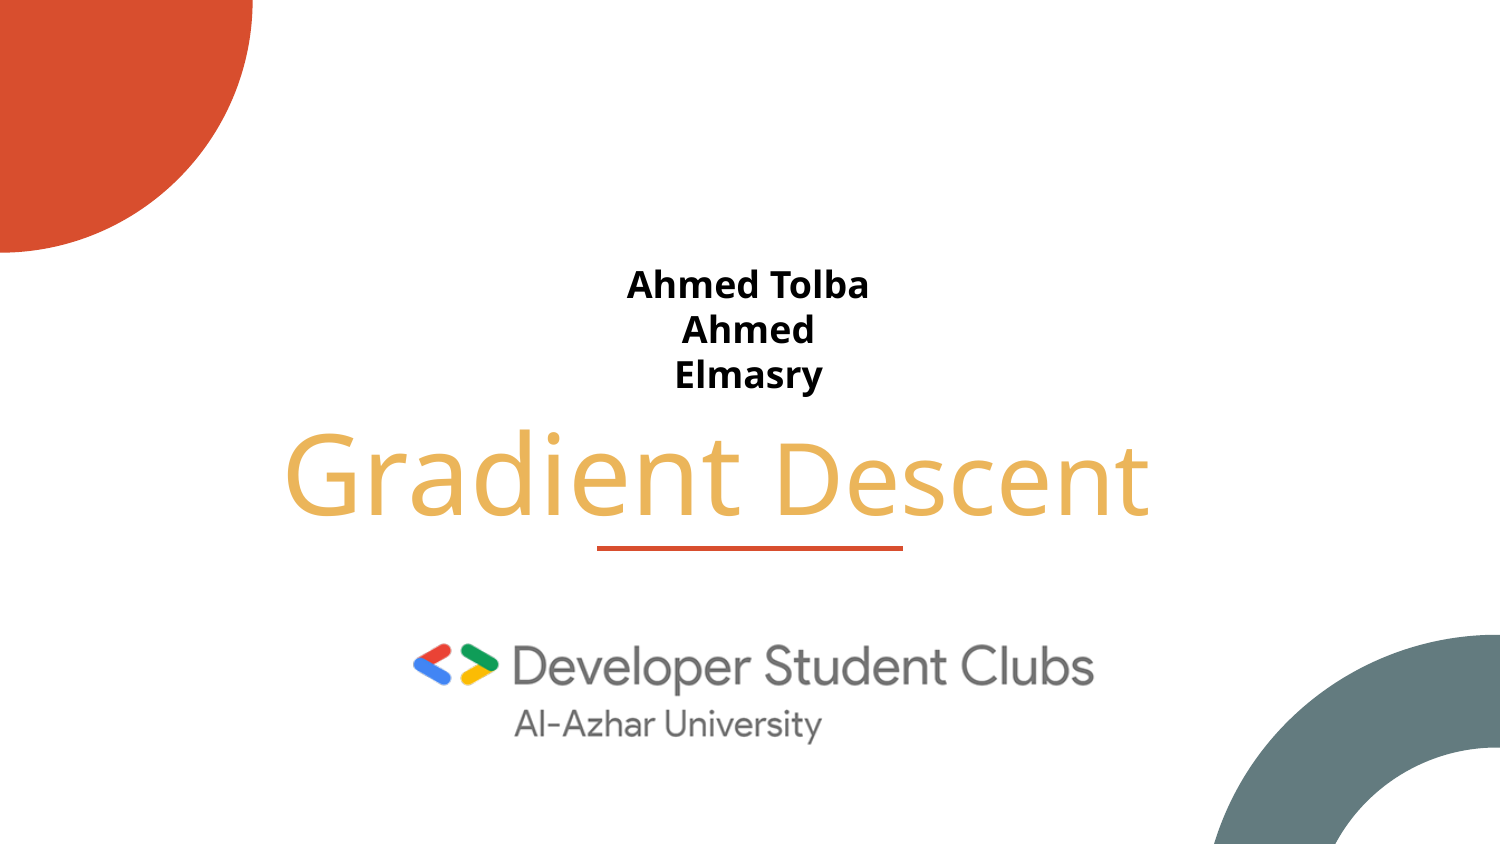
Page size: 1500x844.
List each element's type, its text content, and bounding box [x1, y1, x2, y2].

subtitle Ahmed Tolba Ahmed Elmasry [594, 289, 904, 367]
title Gradient Descent [224, 393, 1208, 549]
text_box [596, 546, 904, 551]
picture [398, 601, 1102, 757]
